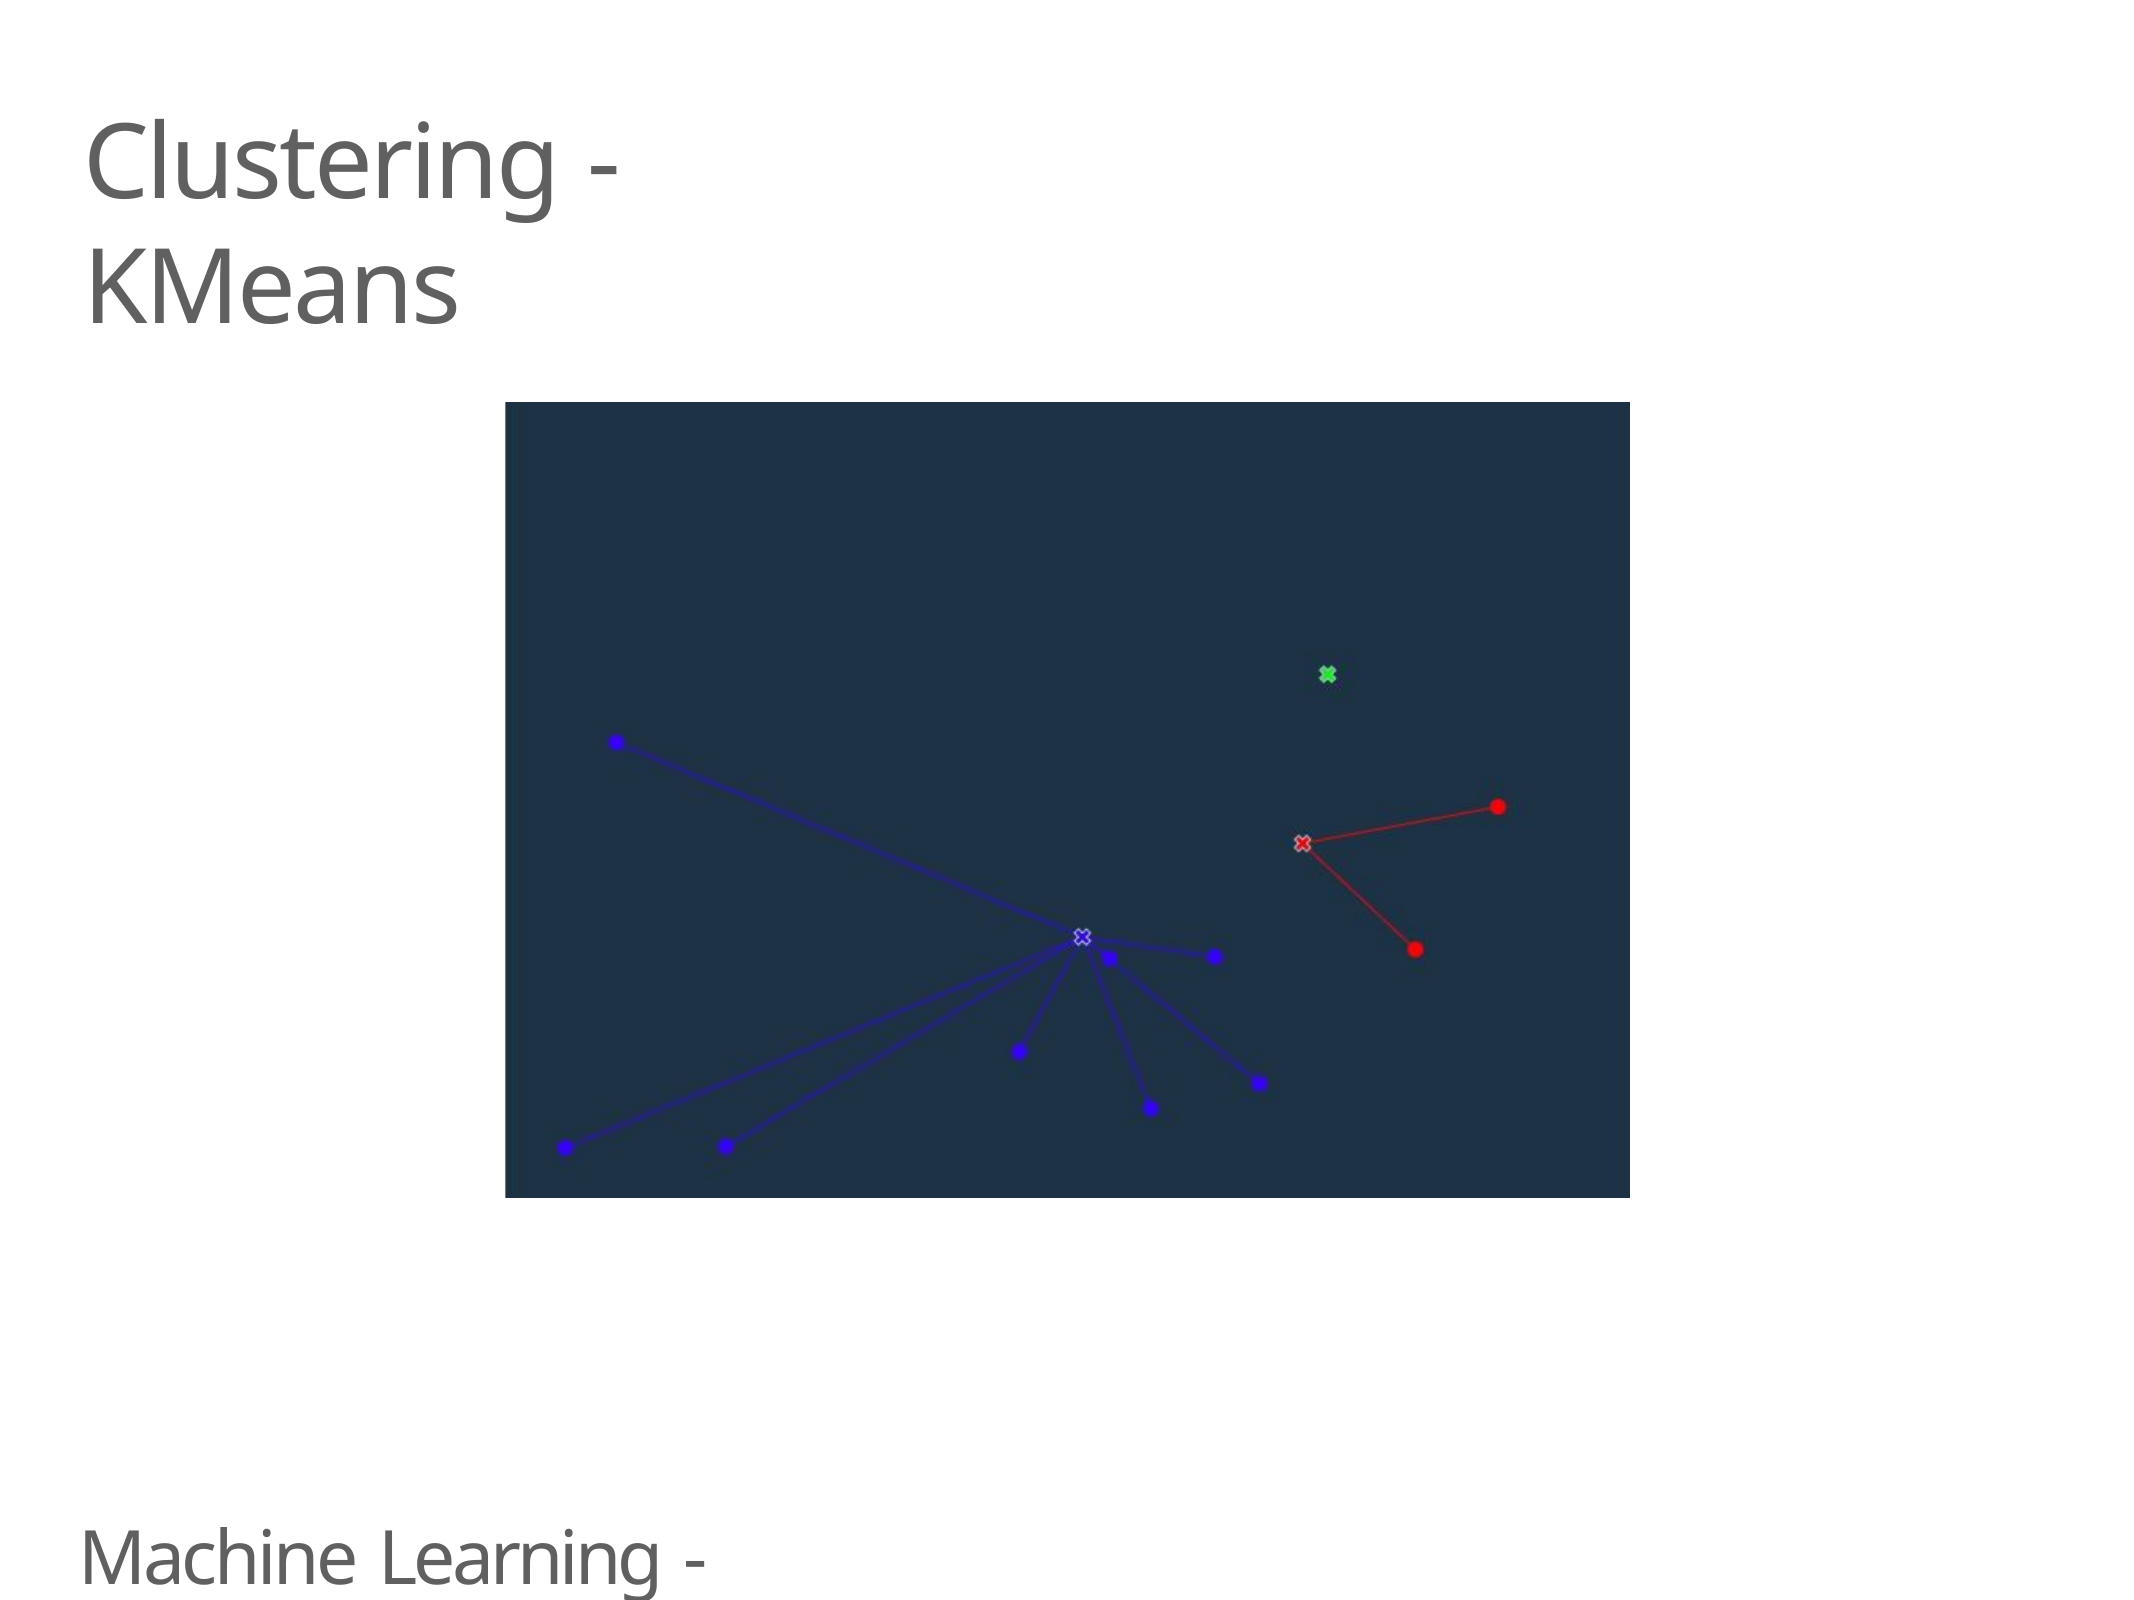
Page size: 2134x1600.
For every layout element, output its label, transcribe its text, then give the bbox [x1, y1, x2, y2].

title Clustering - KMeans [81, 92, 946, 362]
footer Machine Learning - Unsupervised [76, 1503, 1088, 1600]
picture [503, 402, 1630, 1198]
